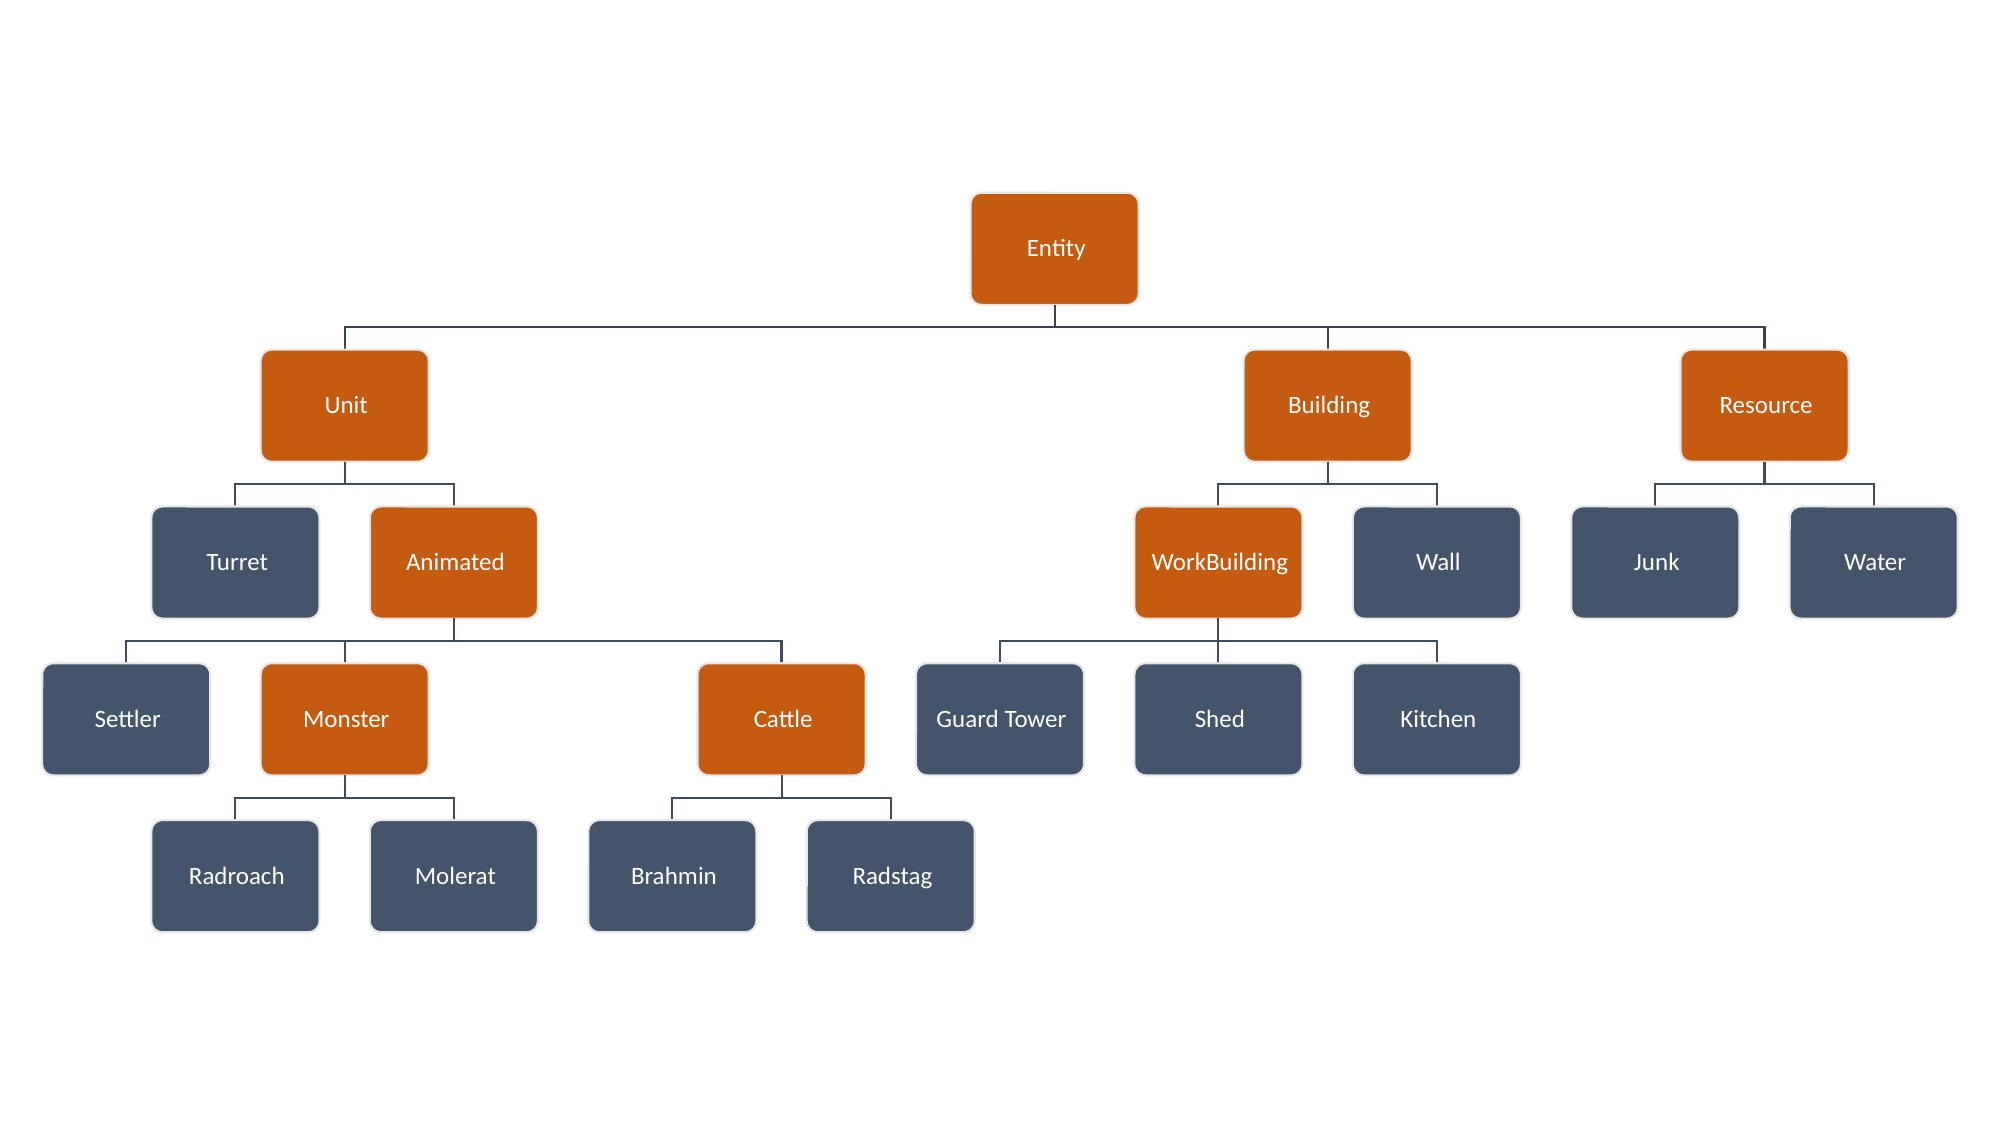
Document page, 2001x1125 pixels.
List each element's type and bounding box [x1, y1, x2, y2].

text_box [41, 18, 1959, 1107]
